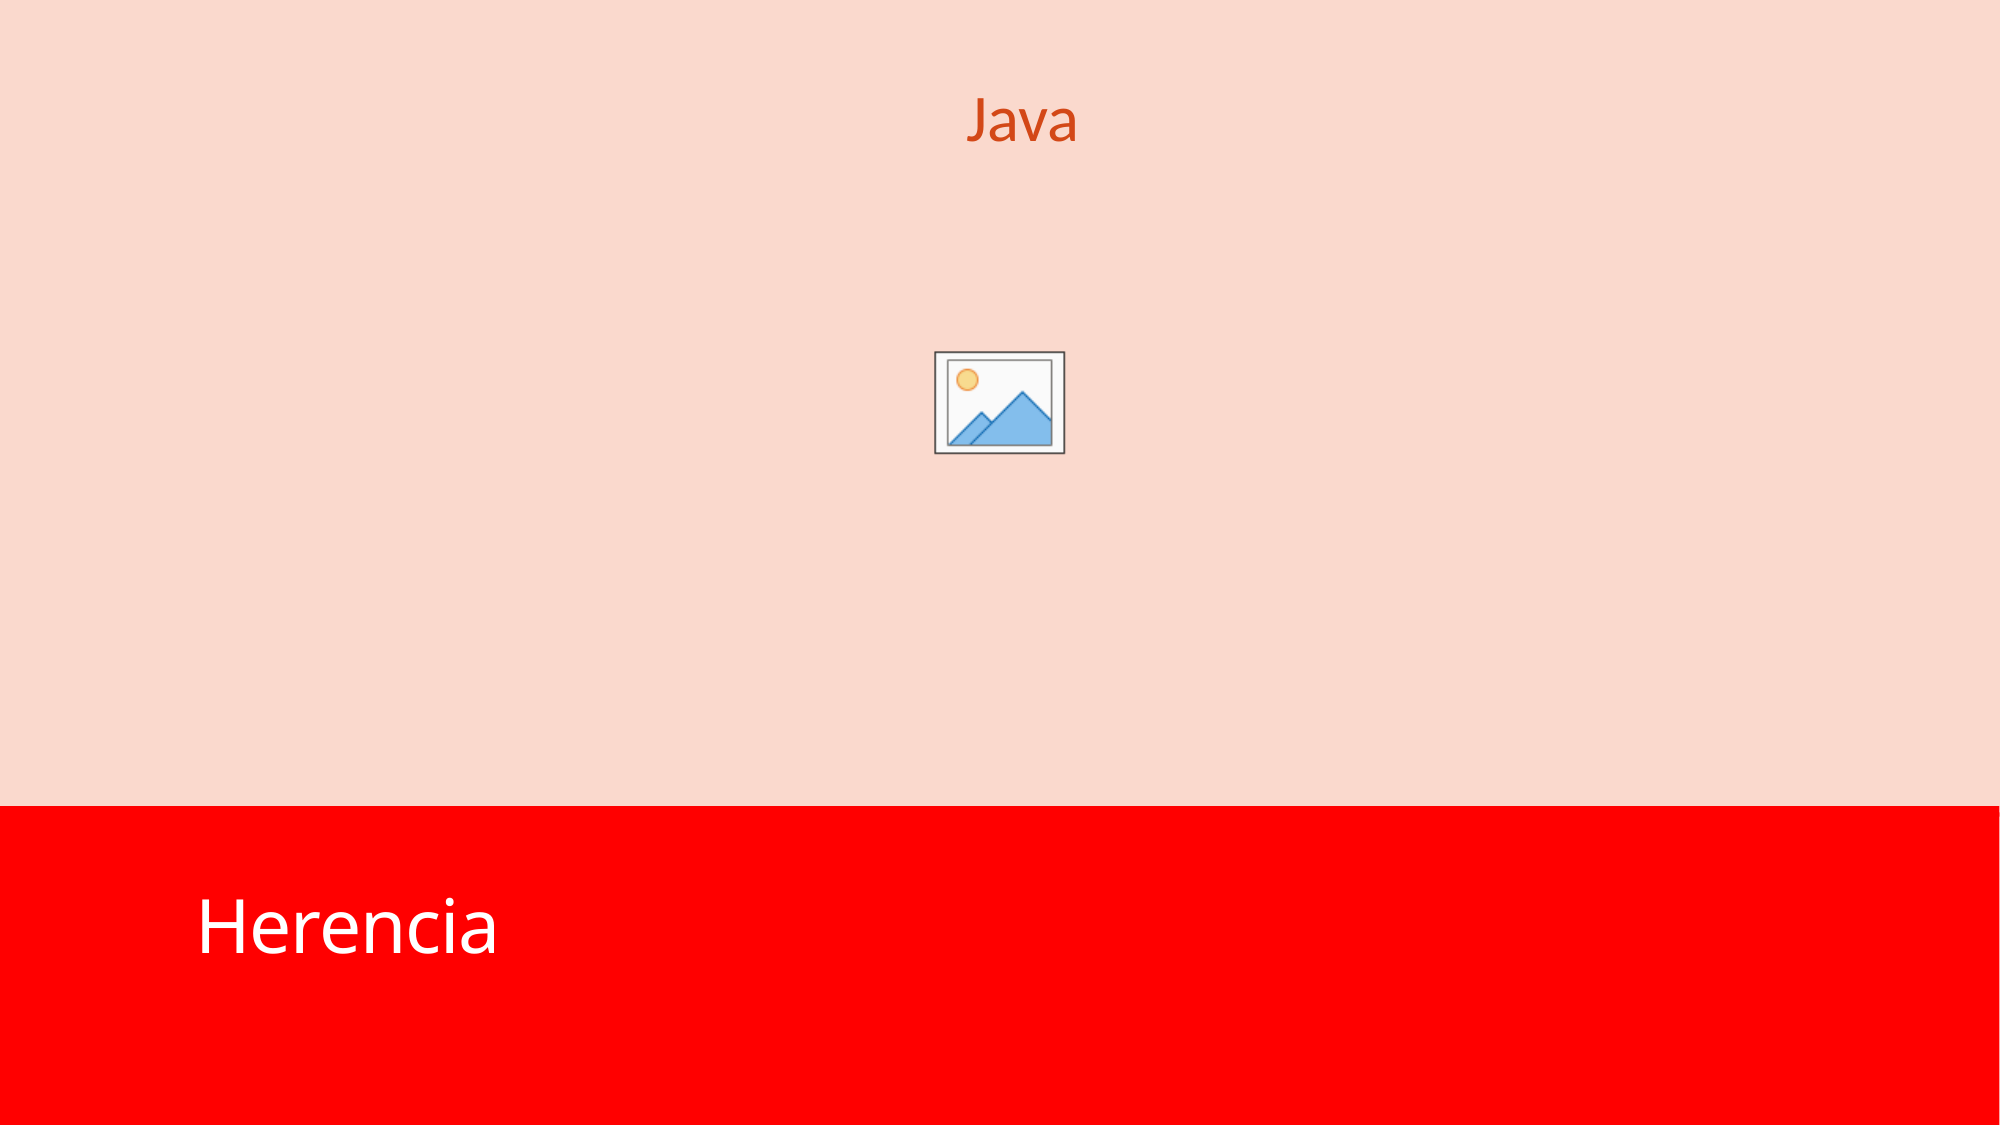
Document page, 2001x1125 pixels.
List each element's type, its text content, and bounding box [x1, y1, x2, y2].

title Herencia [179, 833, 1839, 969]
picture [0, 0, 2000, 807]
